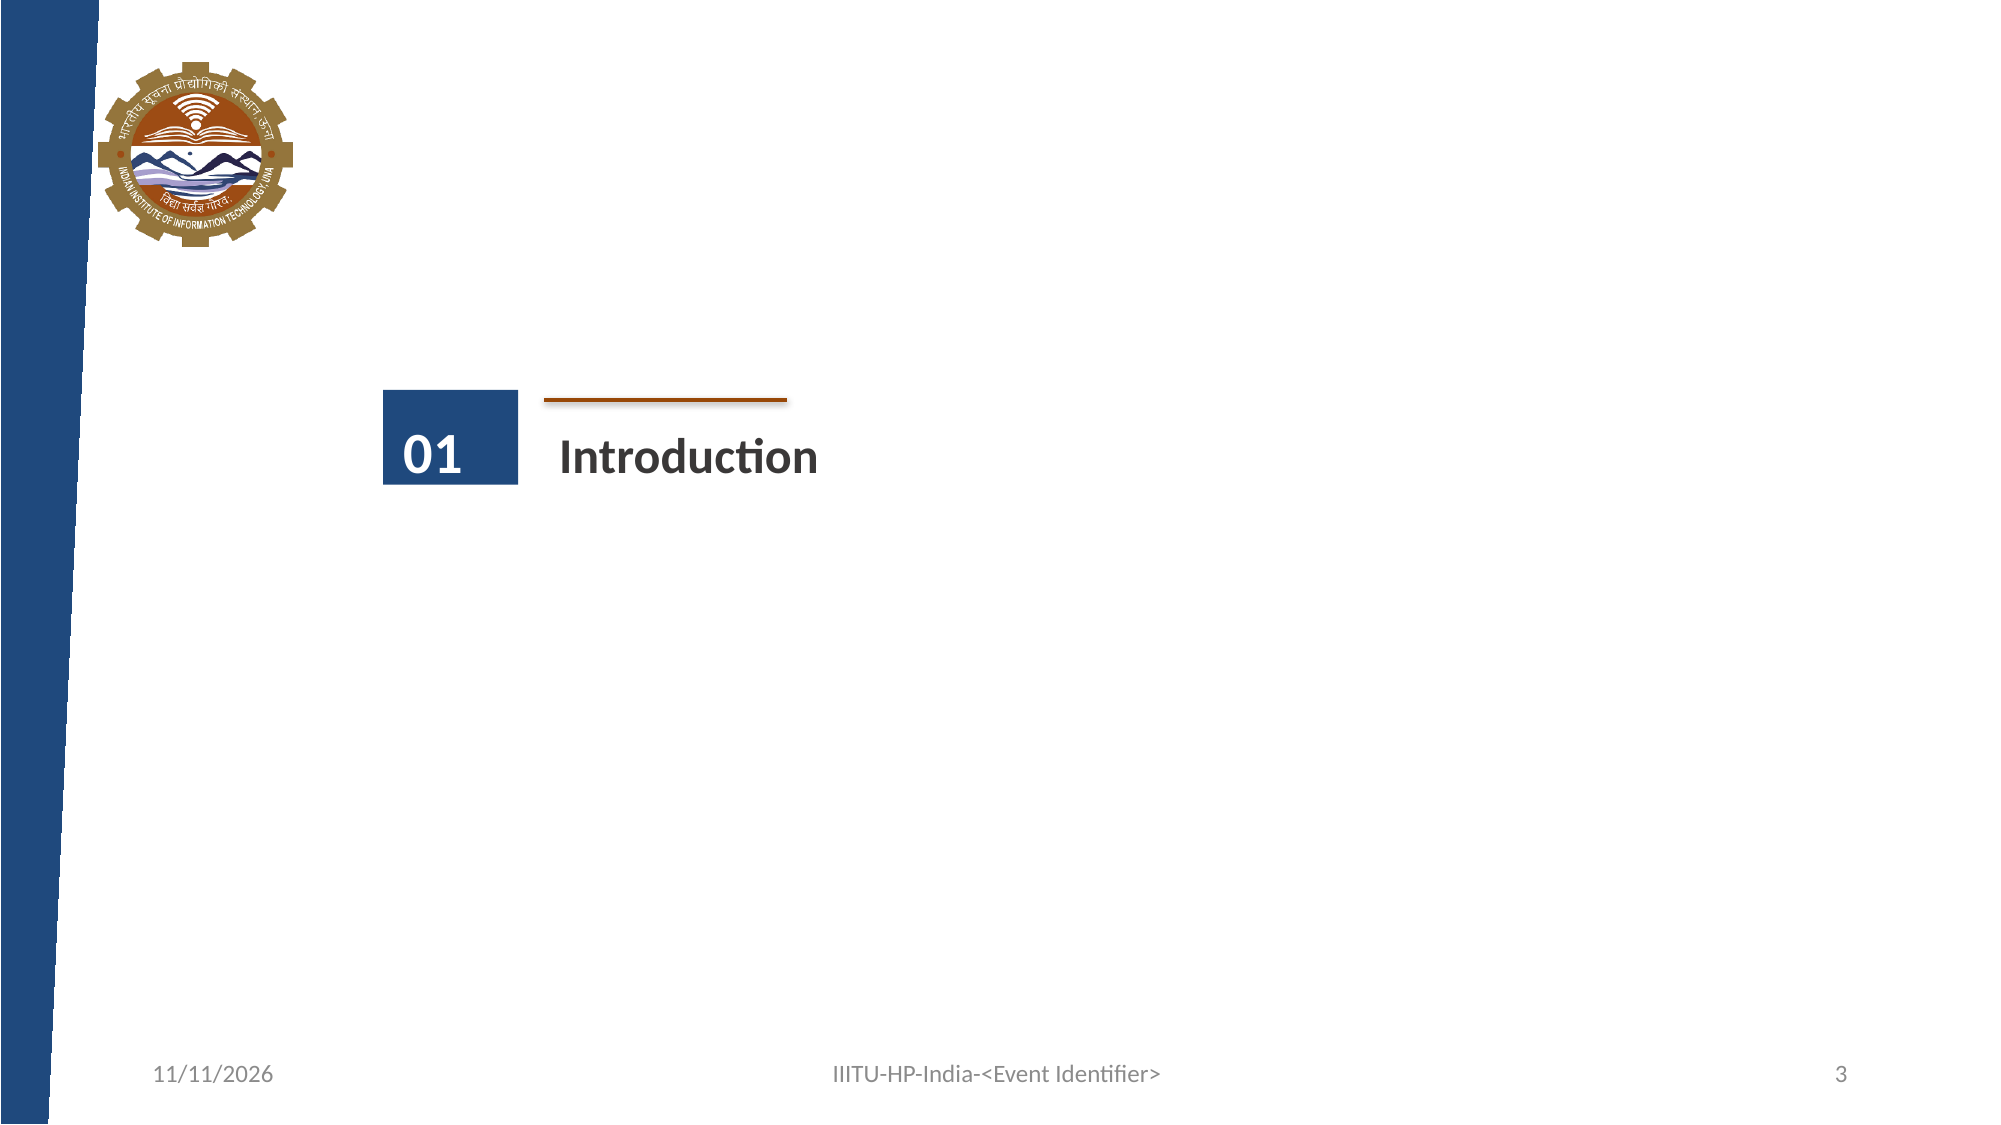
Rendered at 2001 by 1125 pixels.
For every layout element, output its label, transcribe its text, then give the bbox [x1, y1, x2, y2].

text_box 01 [383, 389, 519, 485]
picture [98, 62, 293, 247]
slide_number 3 [1412, 1042, 1863, 1103]
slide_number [137, 1042, 588, 1103]
text_box Introduction [544, 415, 856, 551]
footer IIITU-HP-India-<Event Identifier> [662, 1042, 1338, 1103]
